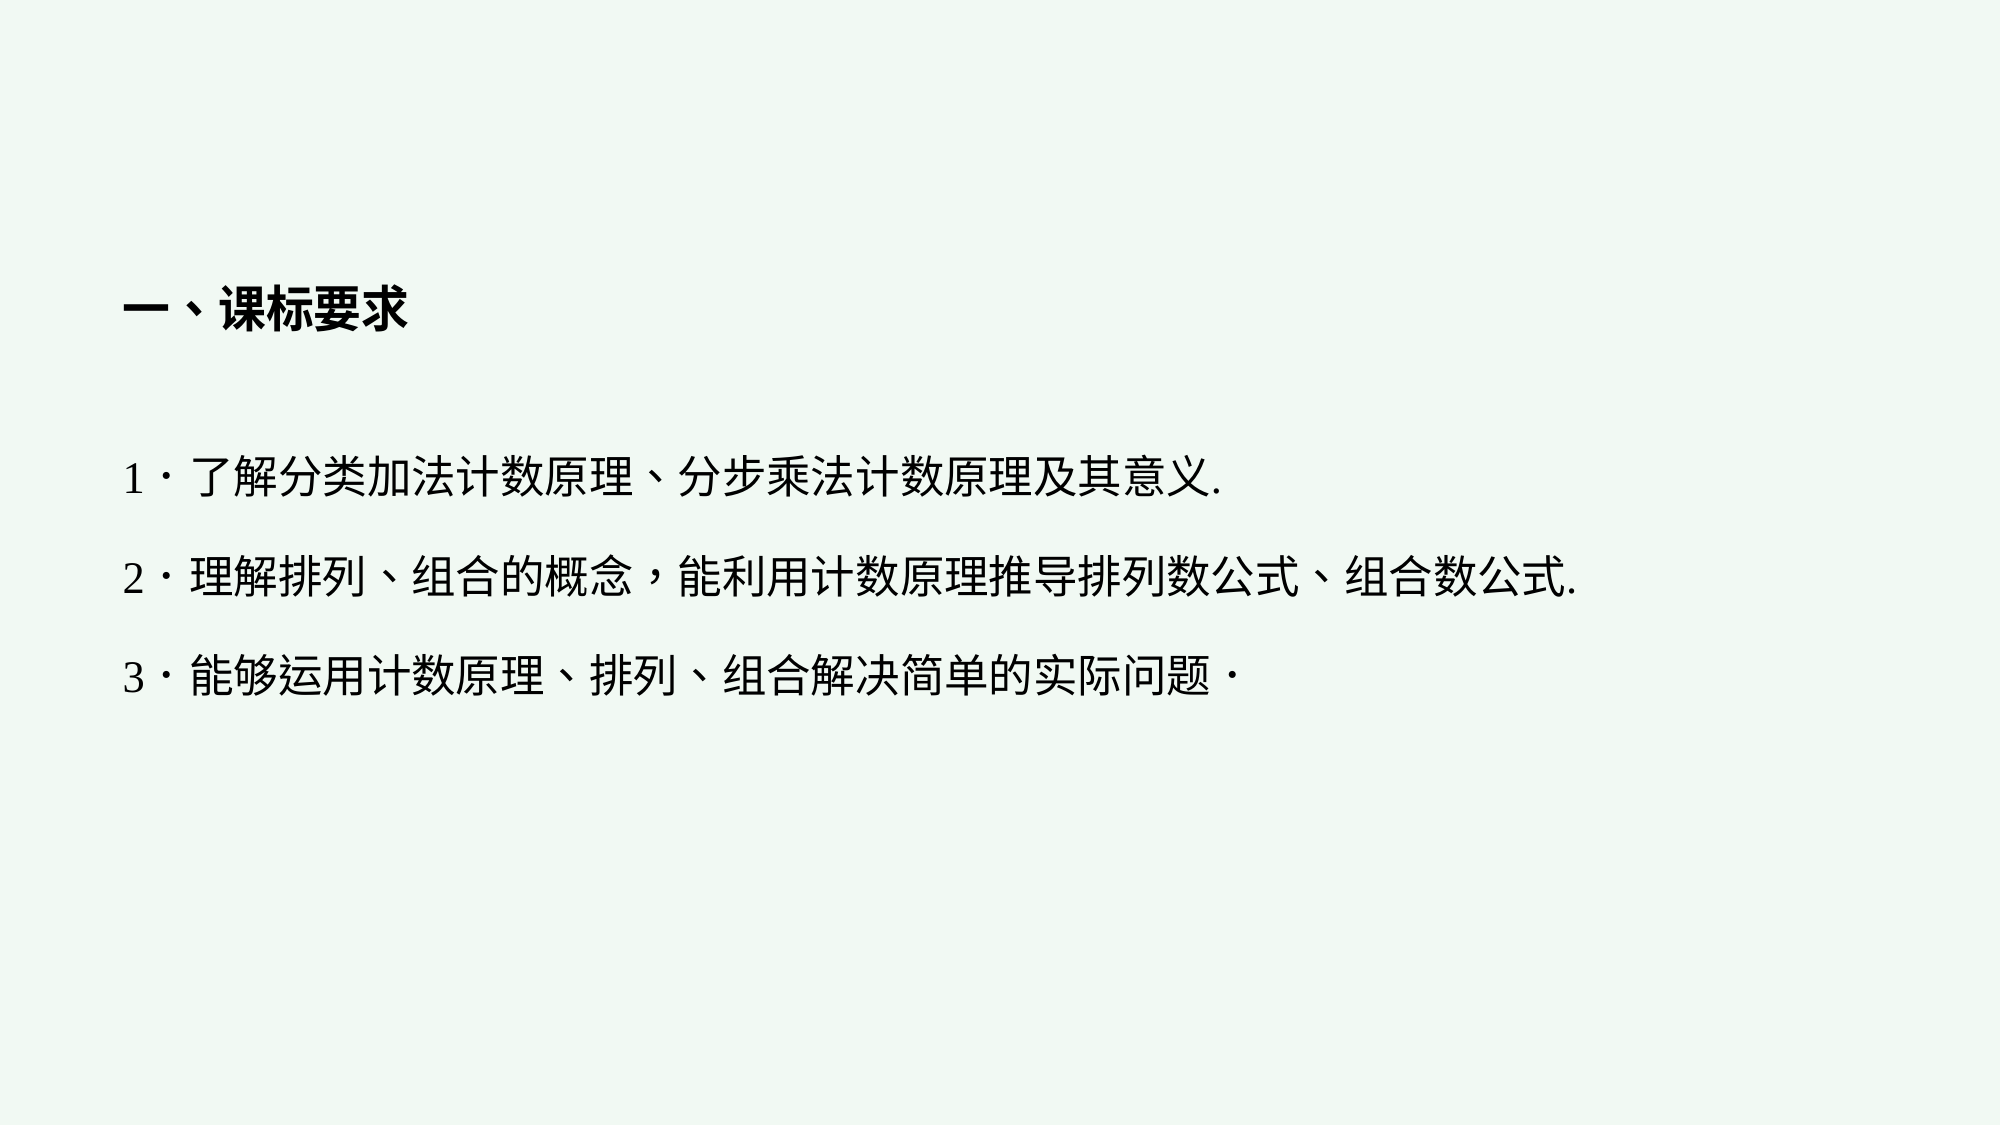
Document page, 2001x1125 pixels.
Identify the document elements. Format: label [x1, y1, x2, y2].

text_box [122, 273, 2000, 349]
text_box [122, 425, 1881, 796]
